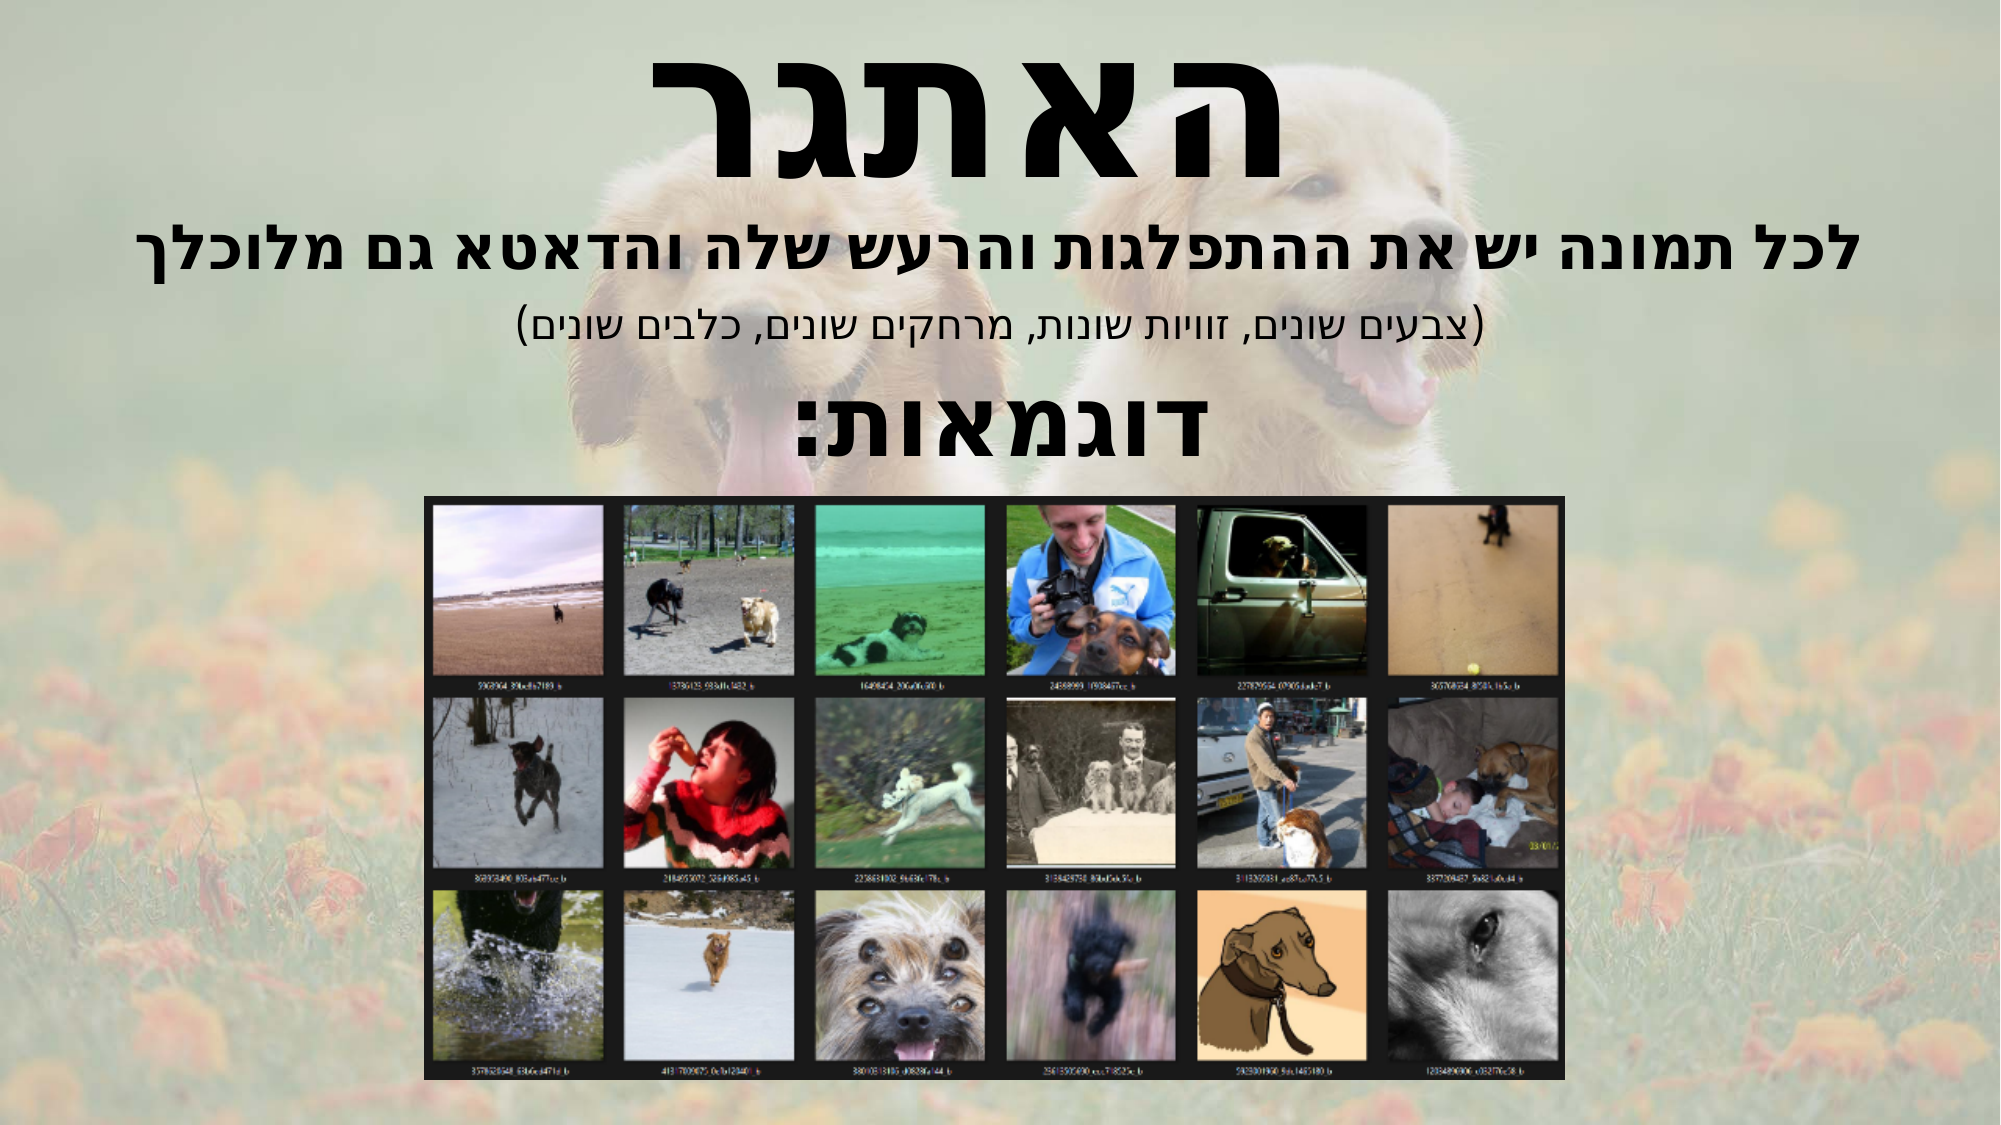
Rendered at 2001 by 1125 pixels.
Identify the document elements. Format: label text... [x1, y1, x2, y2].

subtitle לכל תמונה יש את ההתפלגות והרעש שלה והדאטא גם מלוכלך (צבעים שונים, זוויות שונות, מרחקים שונים, כלבים שונים) דוגמאות: [0, 208, 2000, 480]
title האתגר [221, 83, 1722, 208]
picture [0, 0, 2001, 1125]
